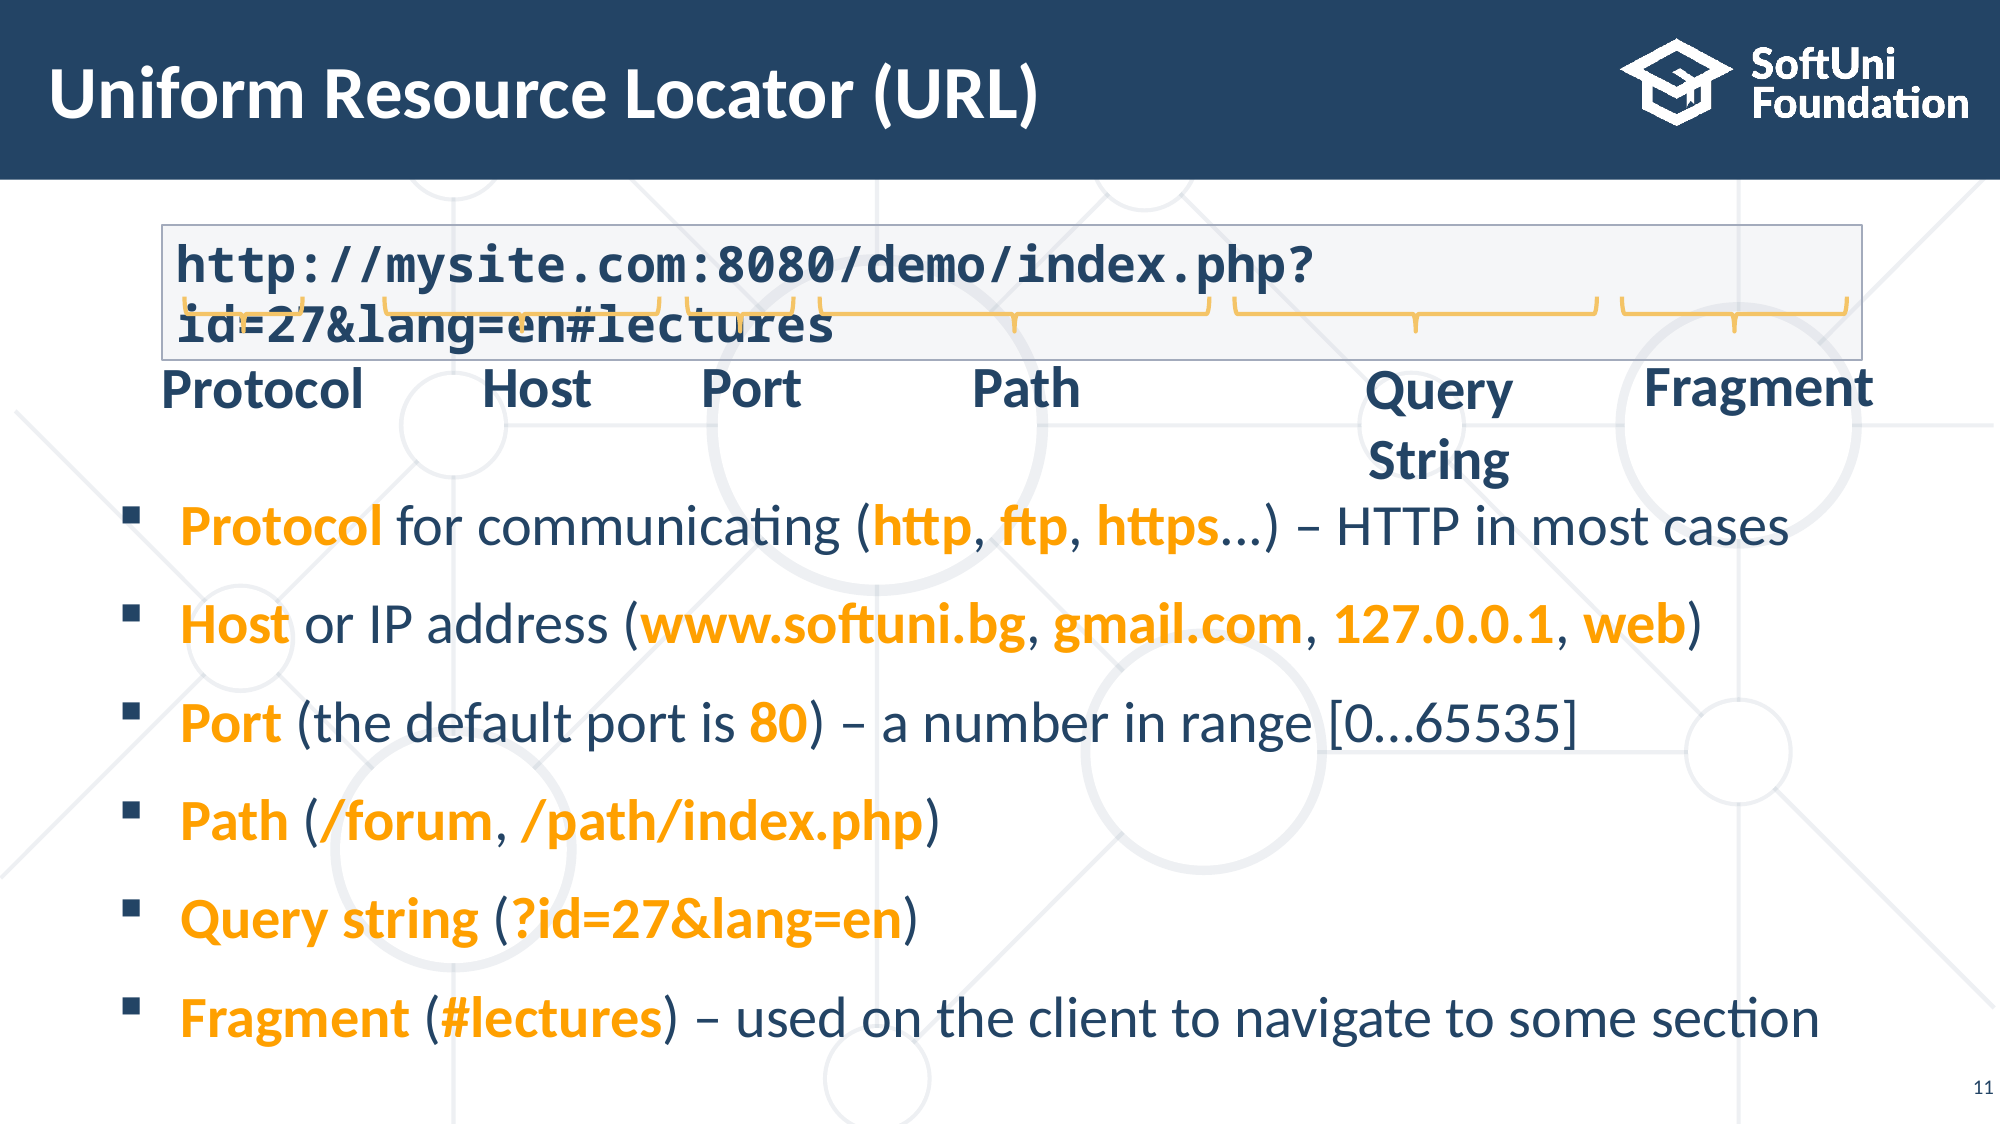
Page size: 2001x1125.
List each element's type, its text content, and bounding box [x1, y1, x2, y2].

list Protocol for communicating (http, ftp, https...) – HTTP in most cases Host or IP address (www.softuni.bg, gmail.com, 127.0.0.1, web) Port (the default port is 80) – a number in range [0…65535] Path (/forum, /path/index.php) Query string (?id=27&lang=en) Fragment (#lectures) – used on the client to navigate to some section [0, 477, 1963, 1071]
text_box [141, 224, 1925, 501]
picture [1619, 38, 1968, 126]
title Uniform Resource Locator (URL) [31, 16, 1591, 162]
slide_number 11 [1929, 1070, 2000, 1103]
